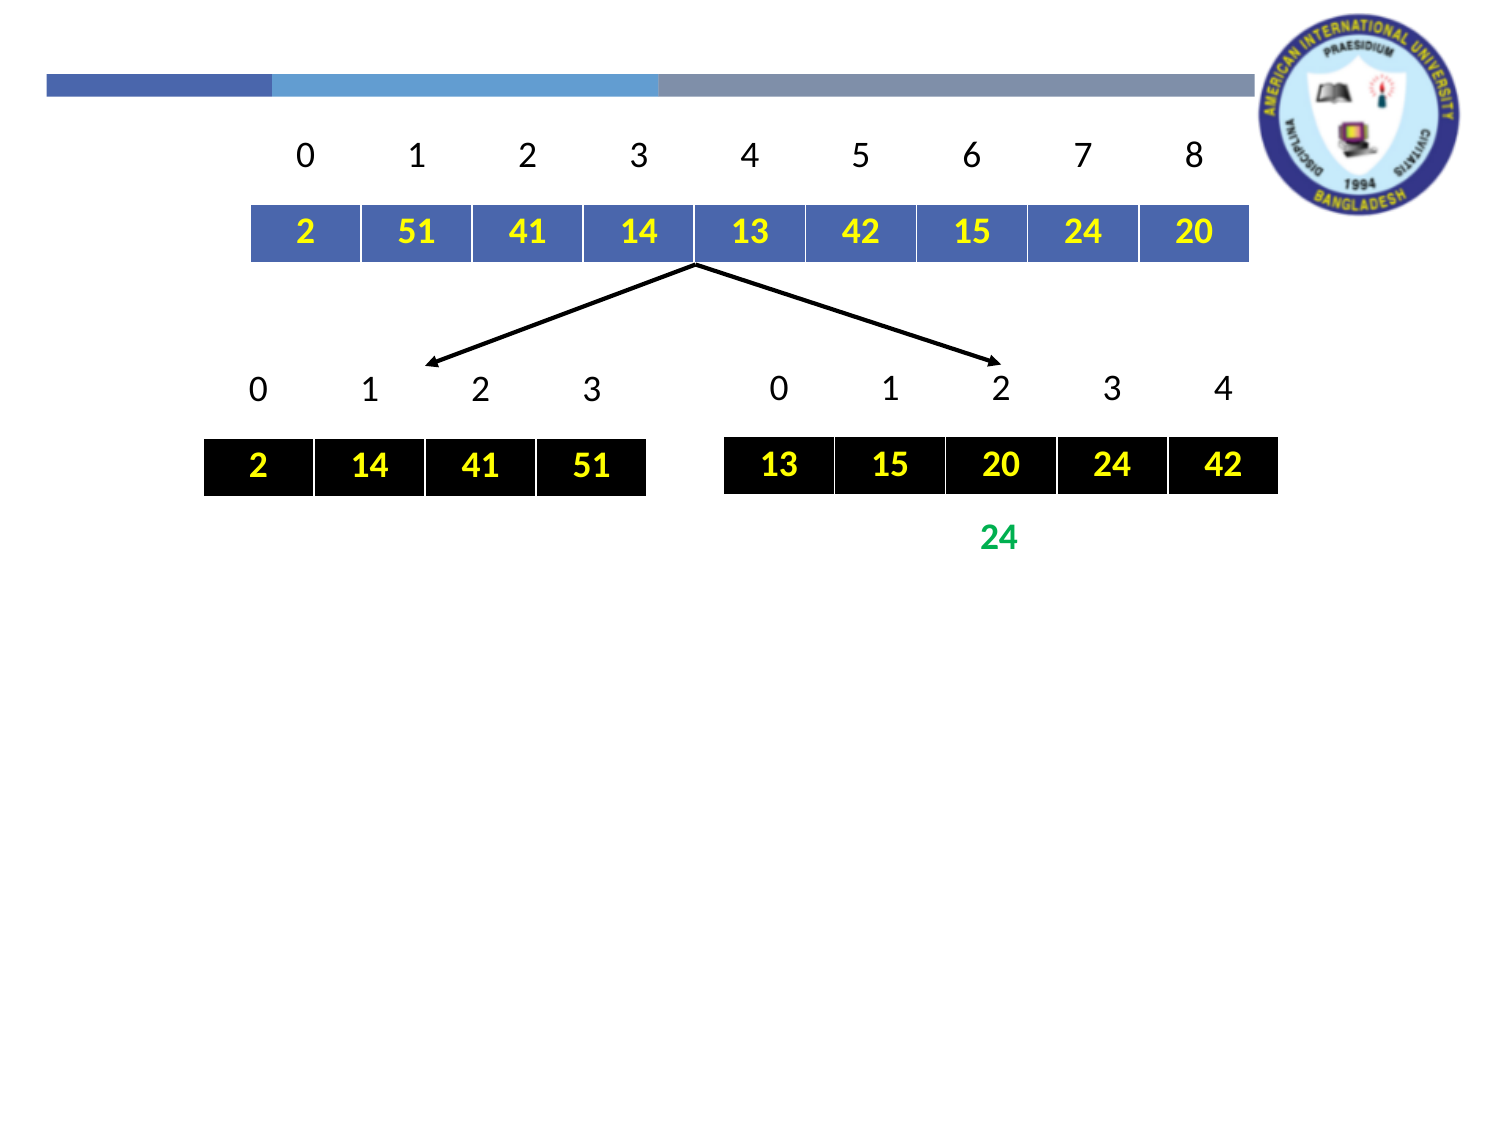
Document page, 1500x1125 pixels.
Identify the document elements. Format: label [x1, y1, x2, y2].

table_header [946, 437, 1056, 494]
picture [1254, 9, 1465, 221]
table_header [537, 439, 646, 496]
text_box [424, 263, 1002, 367]
table_header [473, 205, 582, 262]
table_header [1169, 437, 1278, 494]
table_header [204, 439, 313, 496]
table_header [695, 205, 805, 262]
text_box [965, 504, 1038, 564]
table_header [251, 205, 360, 262]
table_header [1028, 205, 1138, 262]
table_header [203, 366, 647, 419]
table_header [250, 132, 1250, 185]
table_header [724, 437, 834, 494]
table_header [835, 437, 945, 494]
table_header [362, 205, 471, 262]
table_header [917, 205, 1027, 262]
table_header [723, 365, 1279, 417]
table_header [426, 439, 535, 496]
table_header [806, 205, 916, 262]
table_header [1140, 205, 1249, 262]
table_header [1058, 437, 1167, 494]
table_header [584, 205, 693, 262]
table_header [315, 439, 424, 496]
